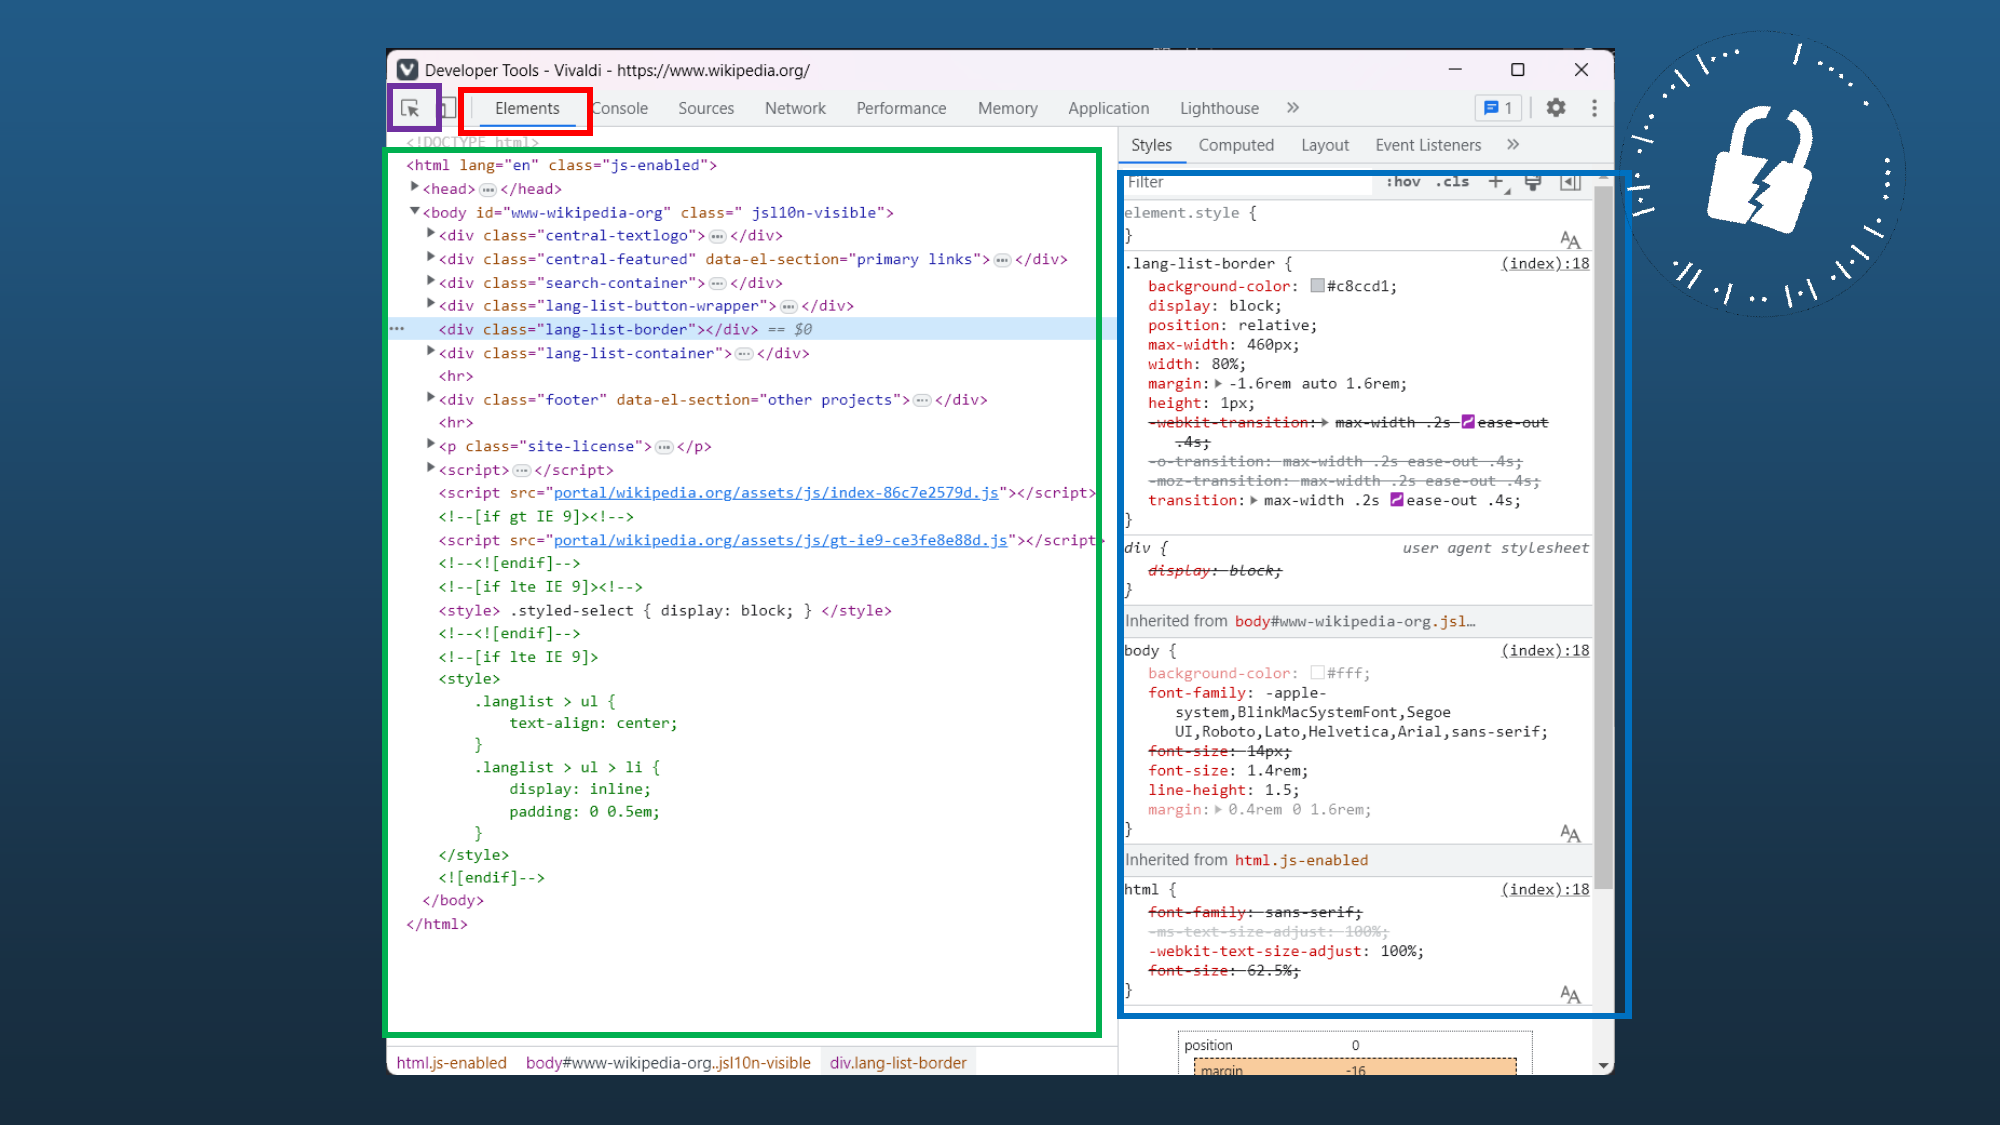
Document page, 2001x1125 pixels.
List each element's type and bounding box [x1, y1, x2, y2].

picture [0, 0, 2000, 1125]
list [385, 48, 1616, 1076]
